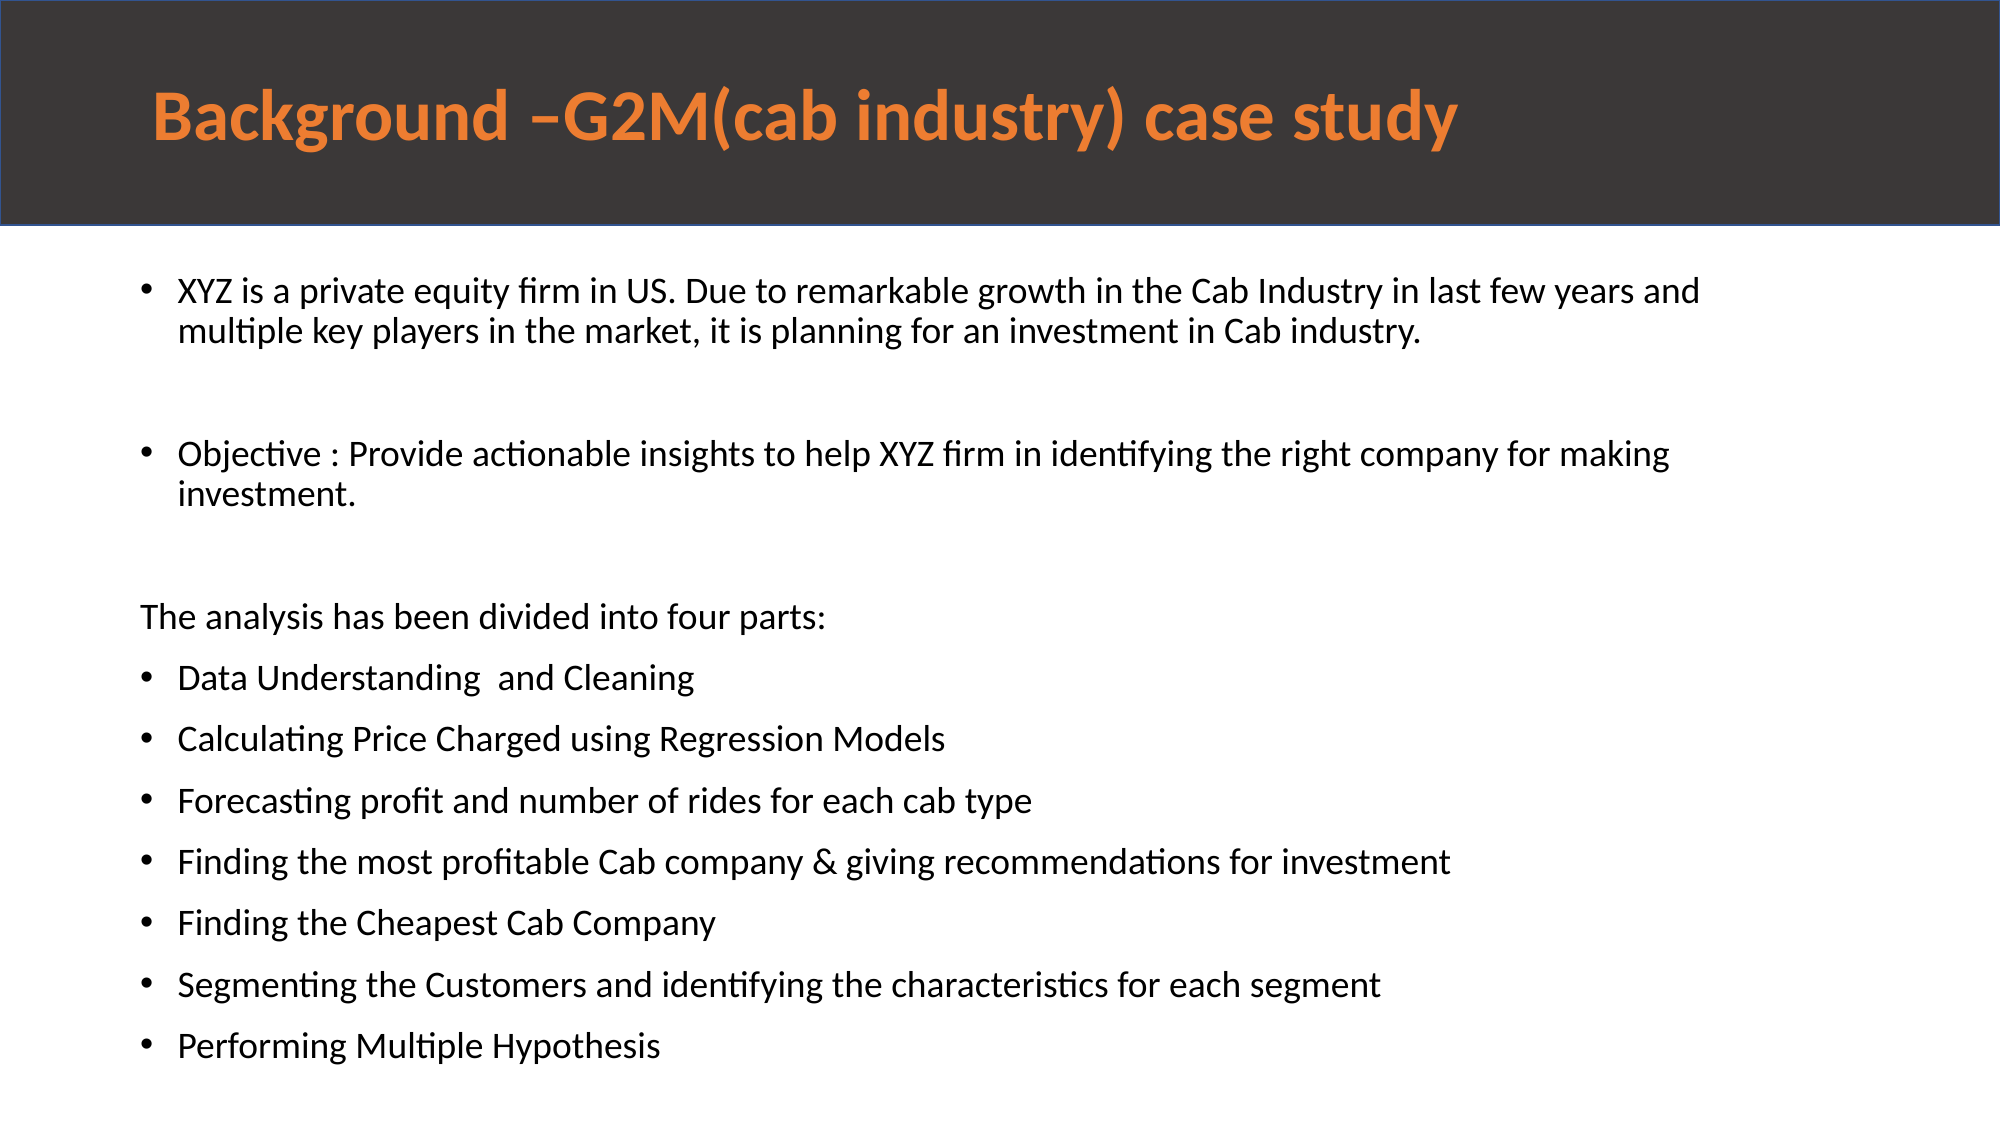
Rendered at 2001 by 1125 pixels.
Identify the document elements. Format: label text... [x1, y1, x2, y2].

title Background –G2M(cab industry) case study [137, 7, 1863, 225]
list XYZ is a private equity firm in US. Due to remarkable growth in the Cab Industry in last few years and multiple key players in the market, it is planning for an investment in Cab industry. Objective : Provide actionable insights to help XYZ firm in identifying the right company for making investment. The analysis has been divided into four parts: Data Understanding and Cleaning Calculating Price Charged using Regression Models Forecasting profit and number of rides for each cab type Finding the most profitable Cab company & giving recommendations for investment Finding the Cheapest Cab Company Segmenting the Customers and identifying the characteristics for each segment Performing Multiple Hypothesis [125, 263, 1850, 1084]
text_box [0, 0, 2000, 226]
